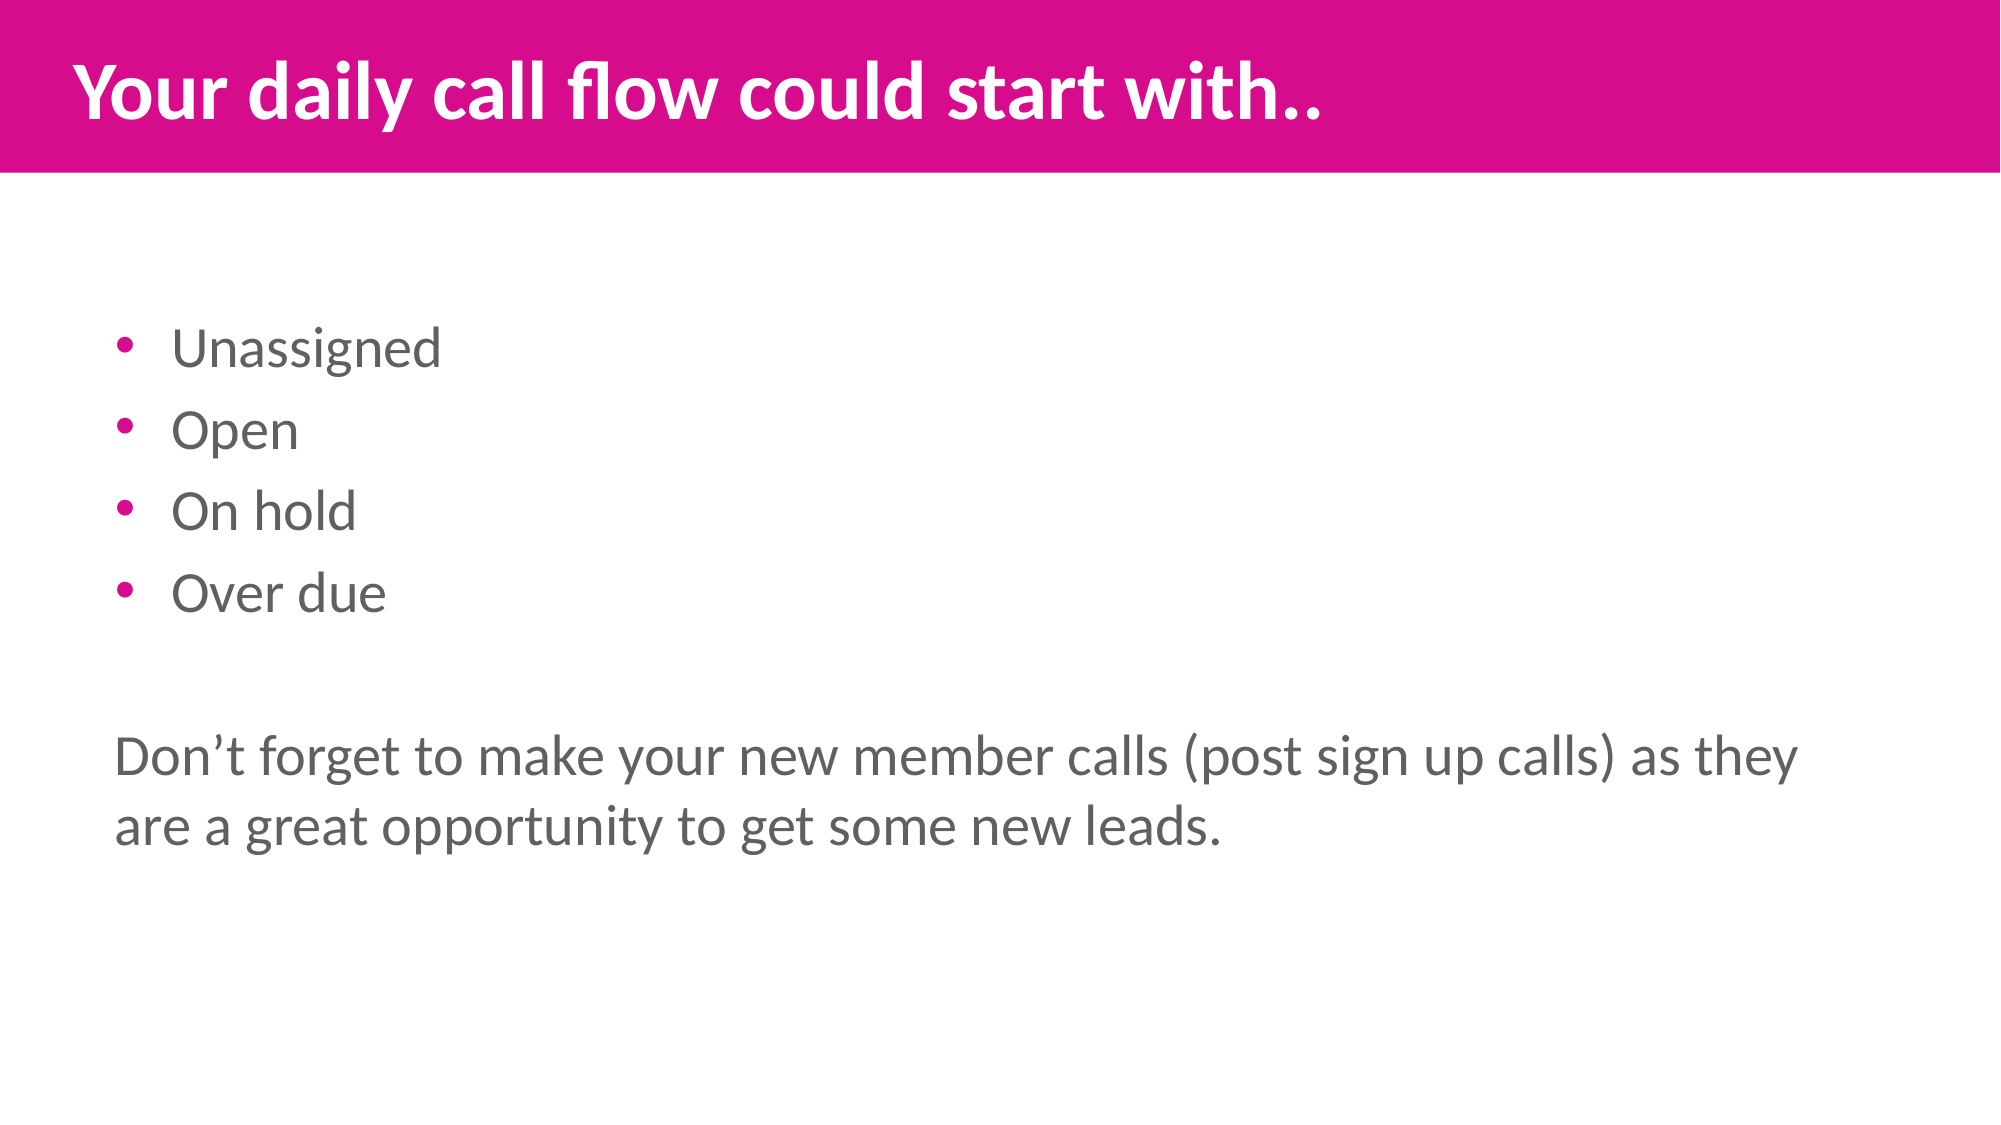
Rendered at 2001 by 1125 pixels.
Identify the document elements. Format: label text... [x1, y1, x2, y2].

list Unassigned Open On hold Over due Don’t forget to make your new member calls (post sign up calls) as they are a great opportunity to get some new leads. [99, 219, 1898, 963]
list Your daily call flow could start with.. [0, 0, 2000, 173]
